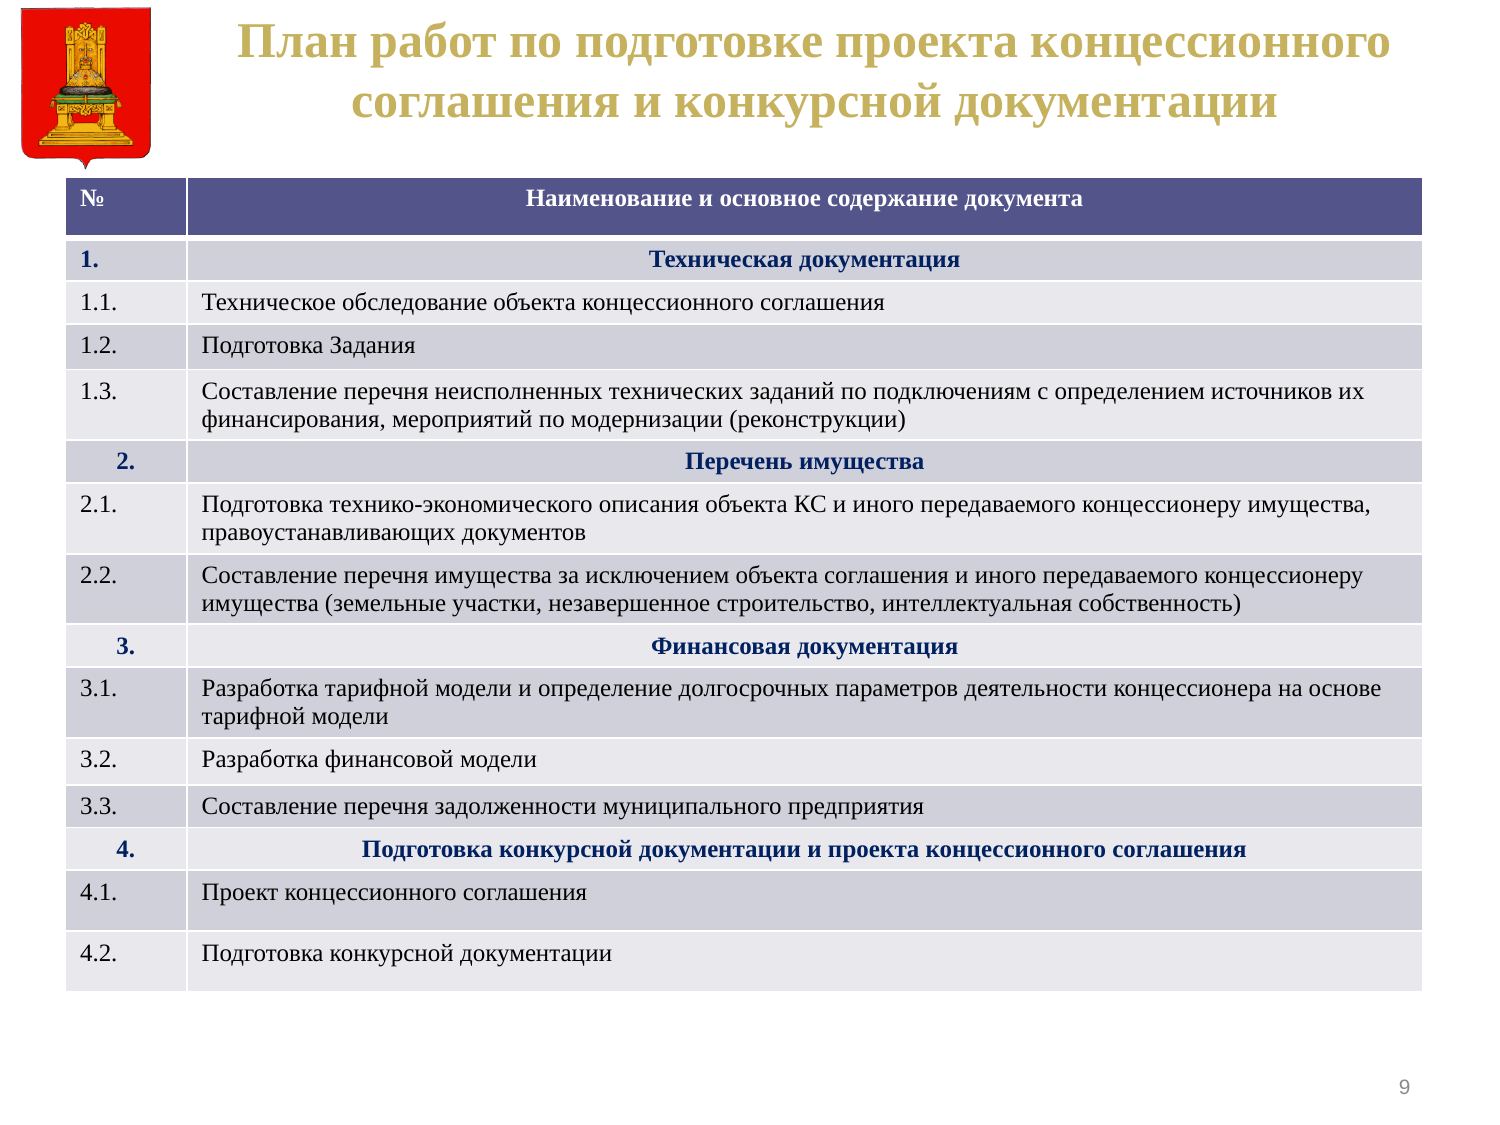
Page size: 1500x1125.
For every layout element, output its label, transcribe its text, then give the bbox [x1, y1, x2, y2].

table_cell 3.2. [66, 739, 186, 784]
table_cell 3. [66, 625, 186, 666]
table_cell Техническое обследование объекта концессионного соглашения [188, 282, 1422, 323]
table_cell 4.2. [66, 932, 186, 991]
table_cell 1.1. [66, 282, 186, 323]
table_cell Составление перечня имущества за исключением объекта соглашения и иного передаваемого концессионеру имущества (земельные участки, незавершенное строительство, интеллектуальная собственность) [188, 555, 1422, 623]
table_header Наименование и основное содержание документа [188, 178, 1422, 235]
table_cell 1.2. [66, 325, 186, 369]
table_cell 3.1. [66, 668, 186, 737]
table_cell Подготовка Задания [188, 325, 1422, 369]
table_cell 2.2. [66, 555, 186, 623]
table_cell Составление перечня неисполненных технических заданий по подключениям с определением источников их финансирования, мероприятий по модернизации (реконструкции) [188, 370, 1422, 439]
table_cell 4.1. [66, 871, 186, 930]
table_cell Подготовка конкурсной документации [188, 932, 1422, 991]
table_cell 2.1. [66, 484, 186, 553]
table_cell Проект концессионного соглашения [188, 871, 1422, 930]
table_cell Составление перечня задолженности муниципального предприятия [188, 786, 1422, 827]
table_cell Финансовая документация [188, 625, 1422, 666]
table_cell Разработка финансовой модели [188, 739, 1422, 784]
table_header № [66, 178, 186, 235]
picture [17, 0, 160, 178]
table_cell 2. [66, 441, 186, 482]
table_cell 1.3. [66, 370, 186, 439]
table_cell Подготовка технико-экономического описания объекта КС и иного передаваемого концессионеру имущества, правоустанавливающих документов [188, 484, 1422, 553]
table_cell Техническая документация [188, 241, 1422, 280]
table_cell Разработка тарифной модели и определение долгосрочных параметров деятельности концессионера на основе тарифной модели [188, 668, 1422, 737]
table_cell Подготовка конкурсной документации и проекта концессионного соглашения [188, 828, 1422, 869]
slide_number 9 [1359, 1066, 1425, 1103]
table_cell 4. [66, 828, 186, 869]
table_cell Перечень имущества [188, 441, 1422, 482]
table_cell 3.3. [66, 786, 186, 827]
table_cell 1. [66, 241, 186, 280]
title План работ по подготовке проекта концессионного соглашения и конкурсной документации [161, 0, 1471, 138]
